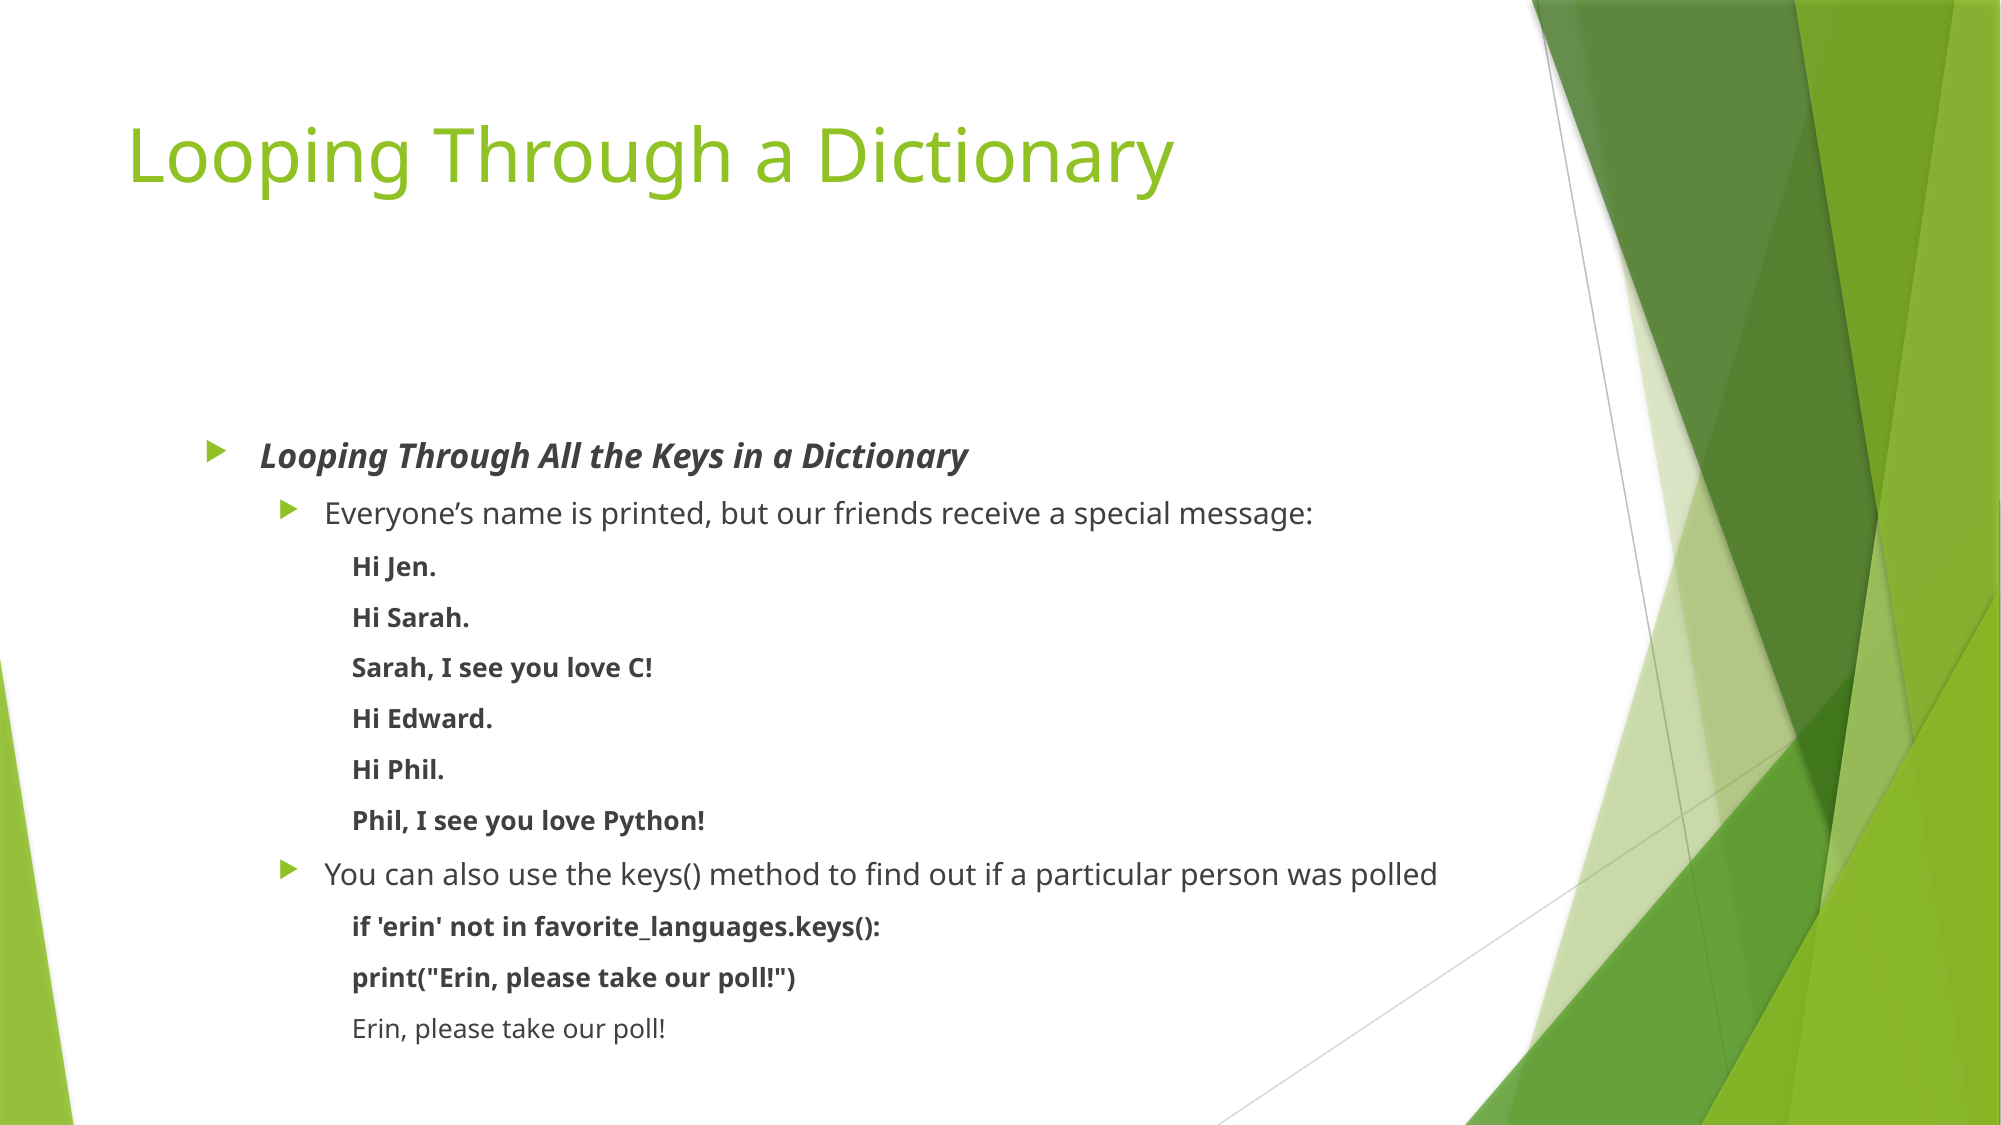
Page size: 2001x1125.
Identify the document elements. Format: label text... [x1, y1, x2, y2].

list Looping Through All the Keys in a Dictionary Everyone’s name is printed, but our friends receive a special message: Hi Jen. Hi Sarah. Sarah, I see you love C! Hi Edward. Hi Phil. Phil, I see you love Python! You can also use the keys() method to find out if a particular person was polled if 'erin' not in favorite_languages.keys(): print("Erin, please take our poll!") Erin, please take our poll! [189, 427, 1915, 1057]
title Looping Through a Dictionary [111, 99, 1522, 317]
